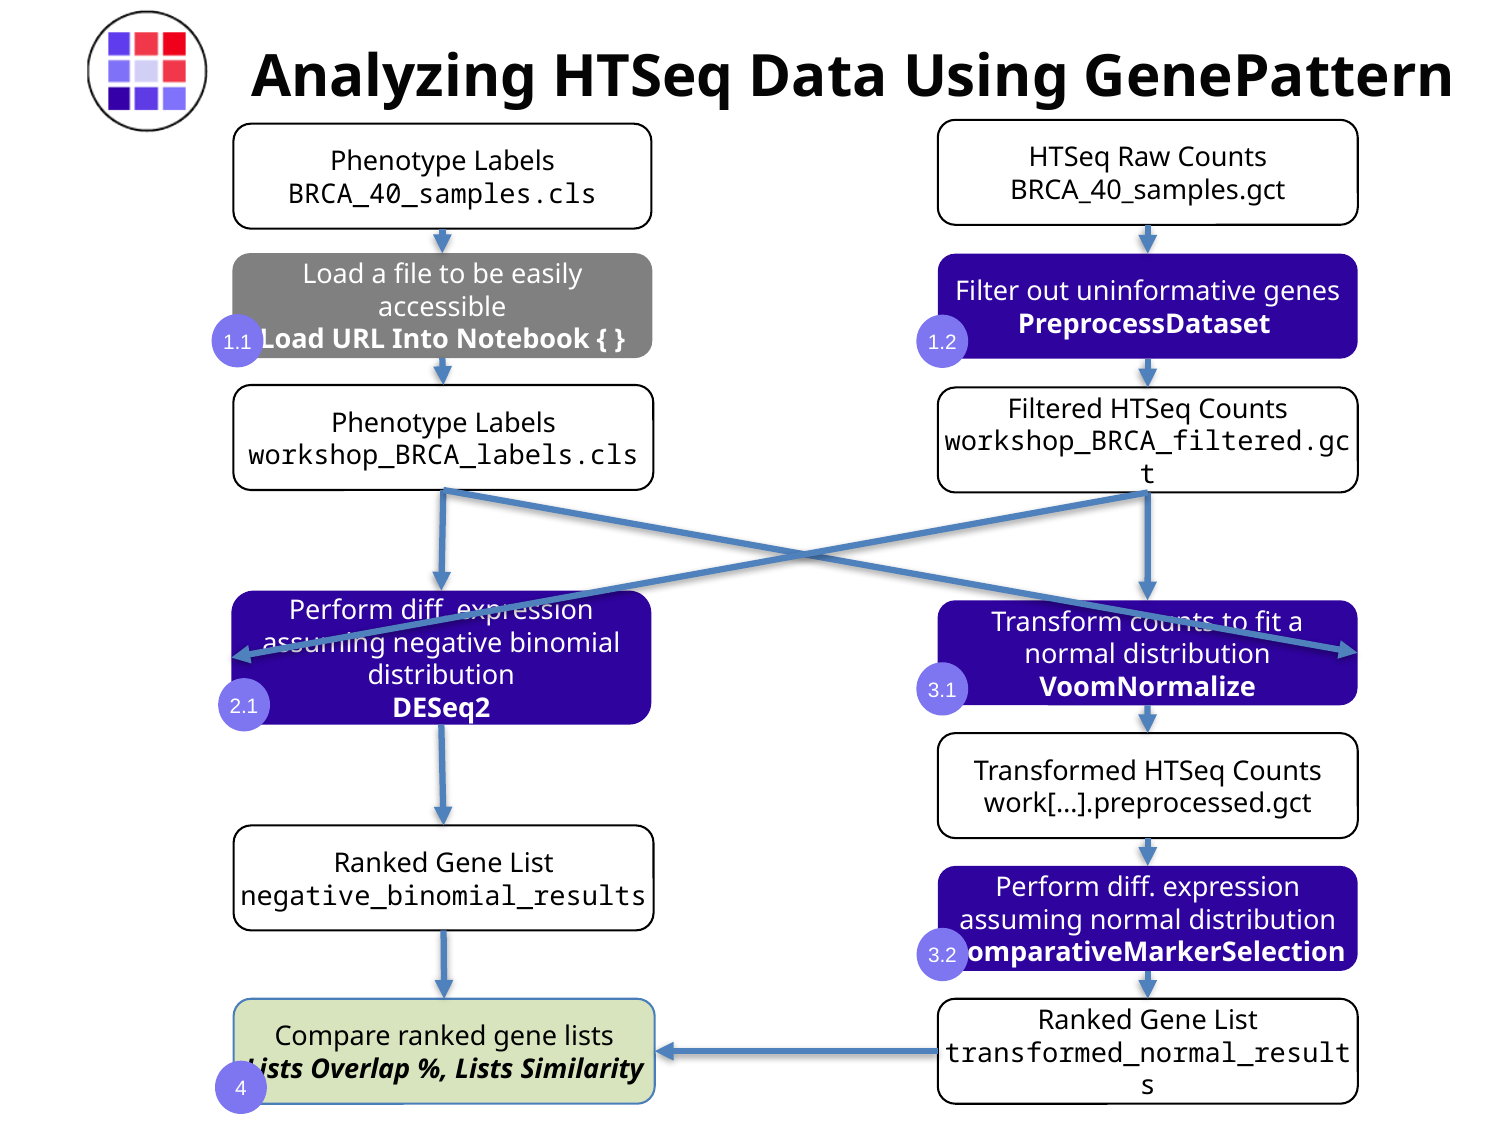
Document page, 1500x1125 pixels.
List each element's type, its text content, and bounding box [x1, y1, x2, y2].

picture [75, 0, 223, 150]
text_box 2.1 [218, 678, 271, 732]
text_box Transform counts to fit a normal distribution VoomNormalize [1153, 600, 1358, 650]
text_box Ranked Gene List transformed_normal_results [937, 998, 1358, 1104]
text_box Phenotype Labels workshop_BRCA_labels.cls [233, 384, 654, 490]
text_box Ranked Gene List negative_binomial_results [233, 825, 654, 931]
text_box Analyzing HTSeq Data Using GenePattern [250, 43, 1461, 103]
text_box Compare ranked gene lists Lists Overlap %, Lists Similarity [233, 998, 655, 1104]
text_box 3.2 [916, 927, 969, 982]
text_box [651, 492, 1149, 658]
text_box Perform diff. expression assuming negative binomial distribution DESeq2 [231, 590, 438, 653]
text_box 1.2 [916, 314, 969, 368]
text_box Filter out uninformative genes PreprocessDataset [937, 253, 1358, 359]
text_box 4 [215, 1060, 267, 1114]
text_box Load a file to be easily accessible Load URL Into Notebook { } [232, 253, 653, 359]
text_box HTSeq Raw Counts BRCA_40_samples.gct [937, 119, 1358, 225]
text_box Transform counts to fit a normal distribution VoomNormalize [958, 628, 1358, 706]
text_box Perform diff. expression assuming negative binomial distribution DESeq2 [231, 632, 652, 725]
text_box Transformed HTSeq Counts work[…].preprocessed.gct [937, 733, 1358, 839]
text_box 1.1 [211, 314, 264, 368]
text_box Perform diff. expression assuming normal distribution ComparativeMarkerSelection [937, 865, 1358, 971]
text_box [443, 489, 938, 653]
text_box 3.1 [916, 666, 969, 716]
text_box Filtered HTSeq Counts workshop_BRCA_filtered.gct [937, 387, 1358, 493]
text_box Phenotype Labels BRCA_40_samples.cls [233, 123, 652, 229]
